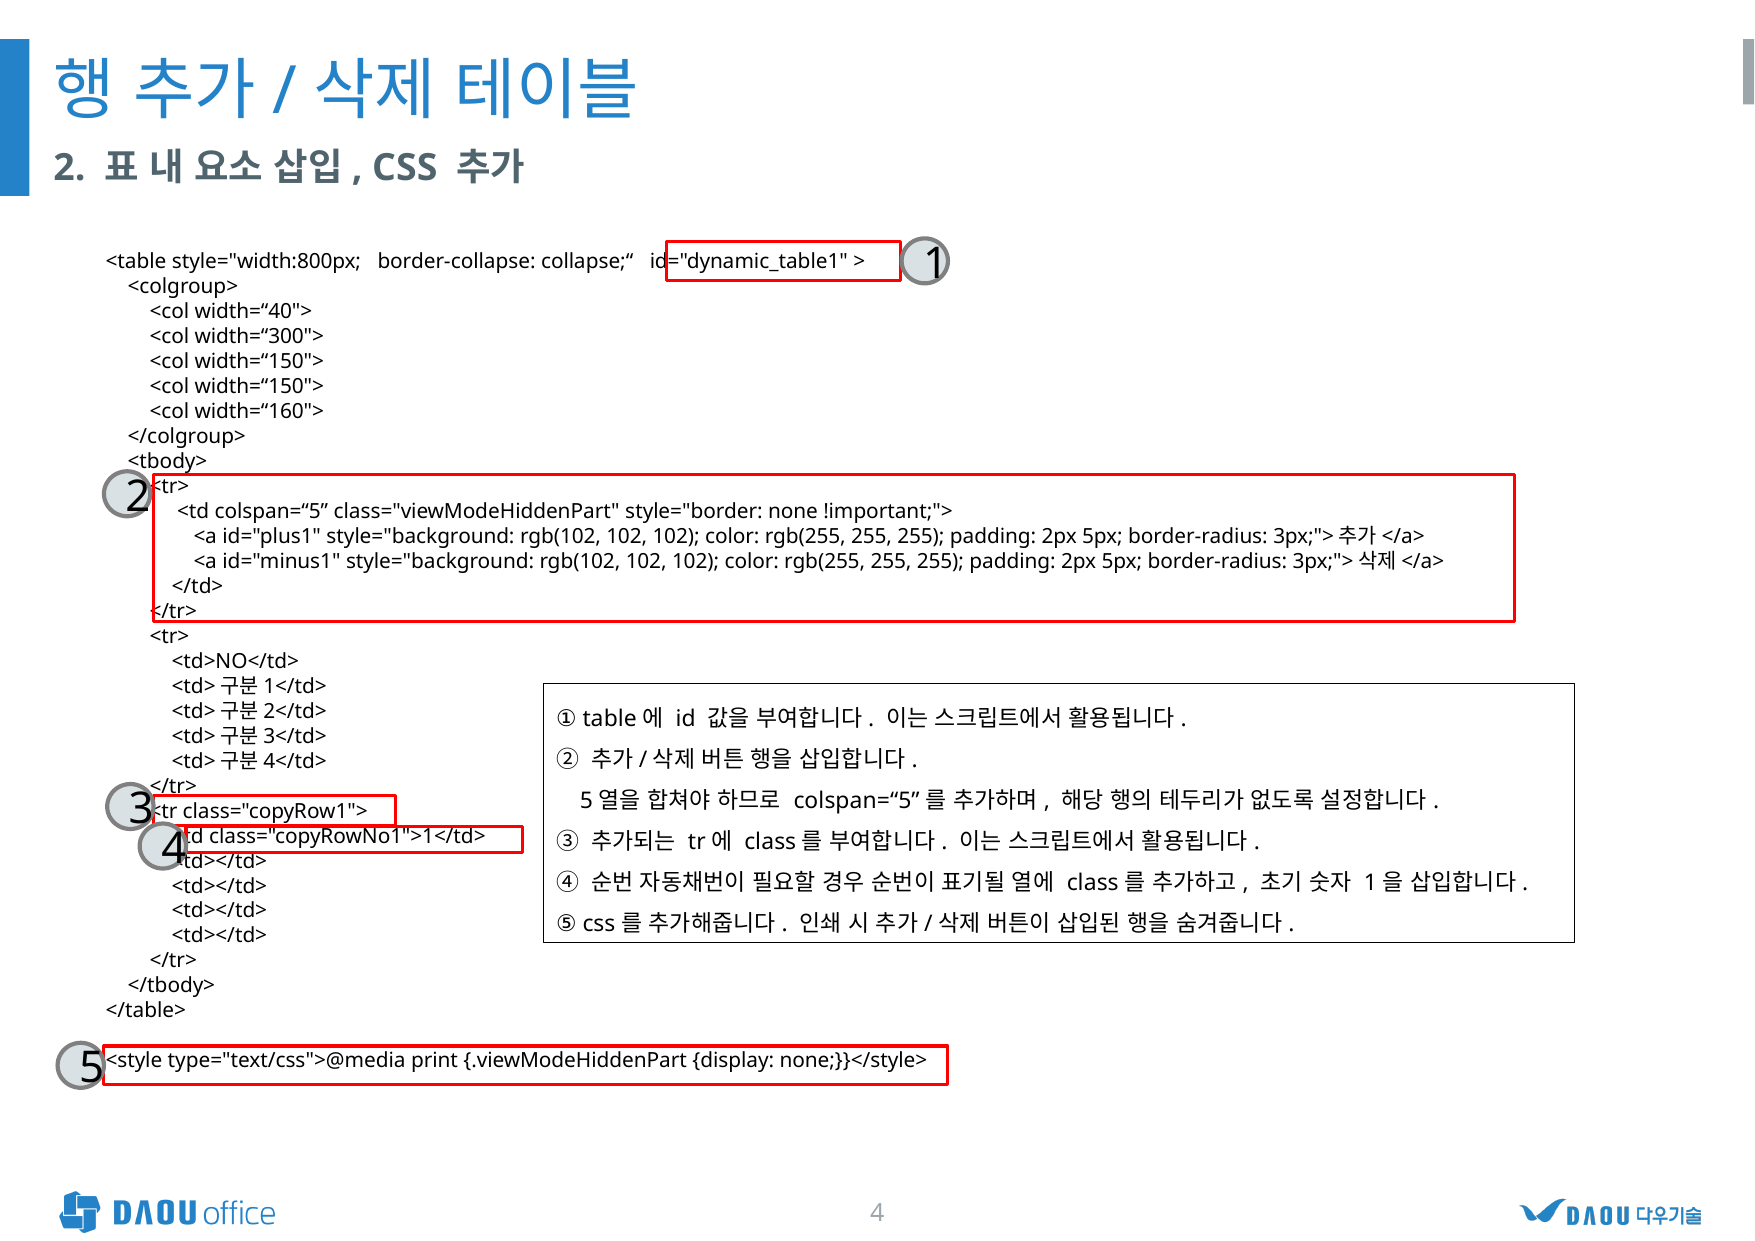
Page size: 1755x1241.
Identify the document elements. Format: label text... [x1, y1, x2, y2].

picture [1519, 1198, 1701, 1225]
list 행 추가/삭제 테이블 [38, 39, 1344, 135]
text_box <table style="width:800px; border-collapse: collapse;“ id="dynamic_table1" > <colgroup> <col width=“40"> <col width=“300"> <col width=“150"> <col width=“150"> <col width=“160"> </colgroup> <tbody> <tr> <td colspan=“5” class="viewModeHiddenPart" style="border: none !important;"> <a id="plus1" style="background: rgb(102, 102, 102); color: rgb(255, 255, 255); padding: 2px 5px; border-radius: 3px;">추가</a> <a id="minus1" style="background: rgb(102, 102, 102); color: rgb(255, 255, 255); padding: 2px 5px; border-radius: 3px;">삭제</a> </td> </tr> <tr> <td>NO</td> <td>구분1</td> <td>구분2</td> <td>구분3</td> <td>구분4</td> </tr> <tr class="copyRow1"> <td class="copyRowNo1">1</td> <td></td> <td></td> <td></td> <td></td> </tr> </tbody> </table> <style type="text/css">@media print {.viewModeHiddenPart {display: none;}}</style> [89, 238, 1543, 1118]
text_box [139, 823, 523, 869]
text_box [666, 238, 949, 284]
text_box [103, 470, 1516, 622]
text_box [106, 783, 397, 830]
list 2. 표 내 요소 삽입, CSS 추가 [38, 135, 1716, 200]
text_box ① table에 id 값을 부여합니다. 이는 스크립트에서 활용됩니다. ② 추가/삭제 버튼 행을 삽입합니다. 5열을 합쳐야 하므로 colspan=“5”를 추가하며, 해당 행의 테두리가 없도록 설정합니다. ③ 추가되는 tr에 class를 부여합니다. 이는 스크립트에서 활용됩니다. ④ 순번 자동채번이 필요할 경우 순번이 표기될 열에 class를 추가하고, 초기 숫자 1을 삽입합니다. ⑤ css를 추가해줍니다. 인쇄 시 추가/삭제 버튼이 삽입된 행을 숨겨줍니다. [541, 681, 1576, 945]
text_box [57, 1042, 949, 1089]
picture [58, 1190, 275, 1233]
